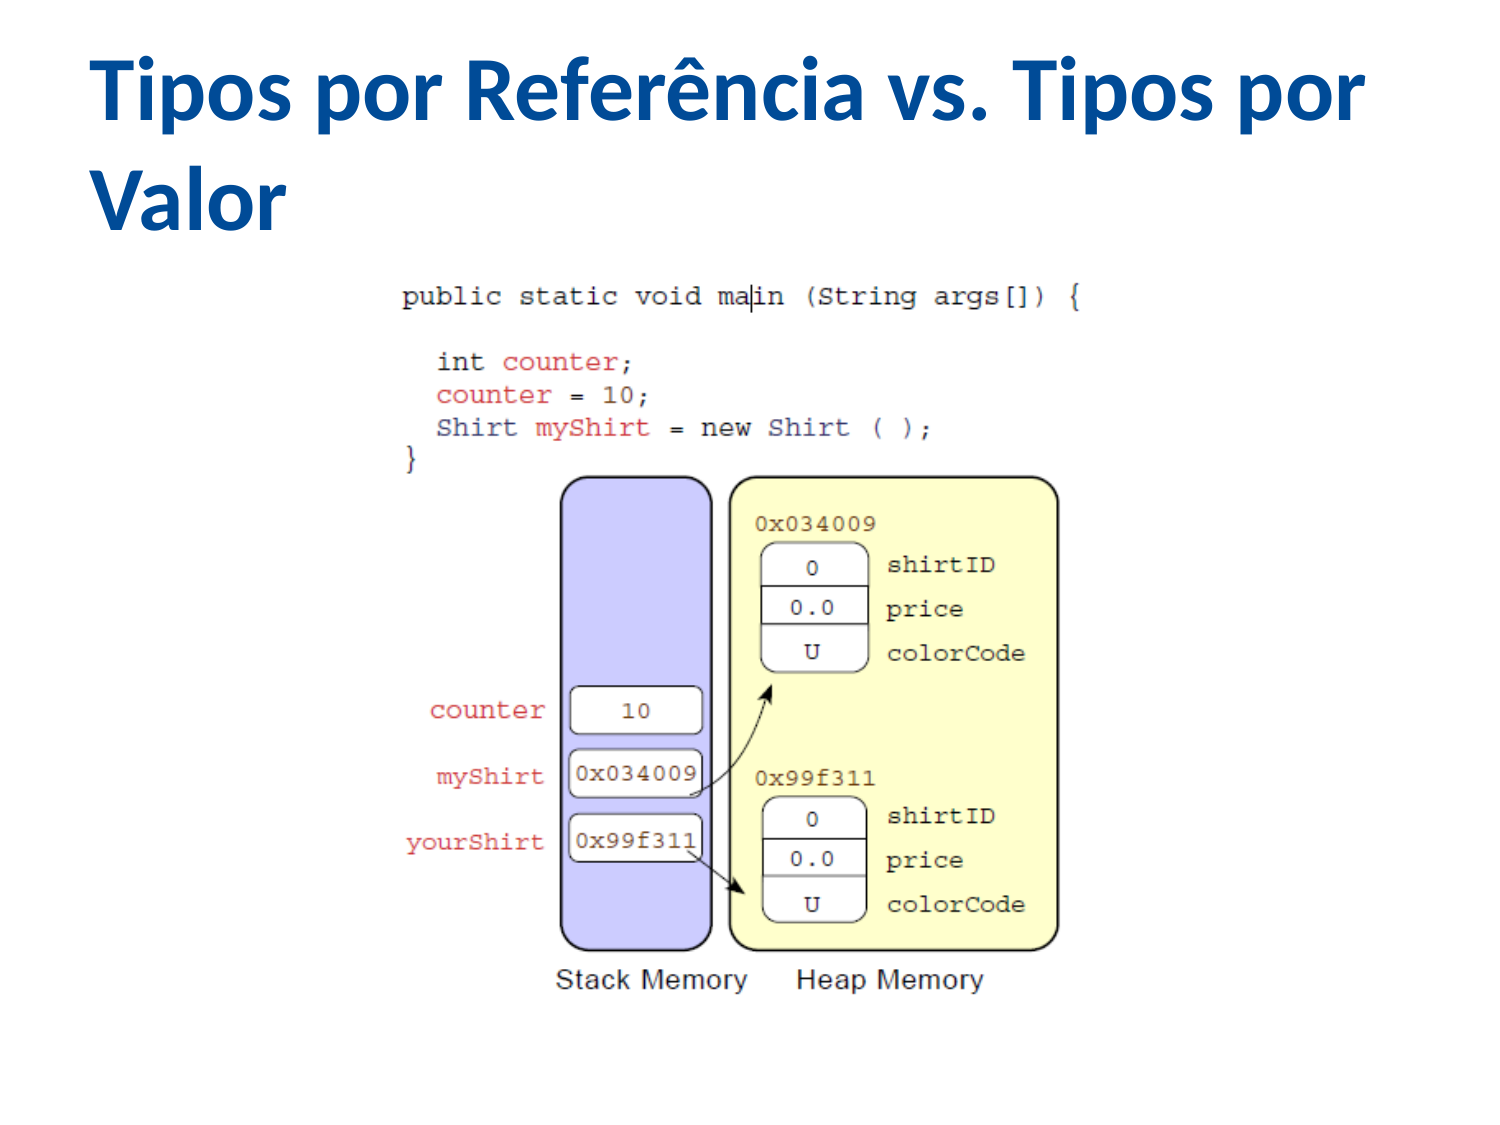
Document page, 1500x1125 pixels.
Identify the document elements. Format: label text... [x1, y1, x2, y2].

text_box Tipos por Referência vs. Tipos por Valor [75, 45, 1425, 233]
text_box [75, 262, 1425, 1005]
picture [371, 266, 1093, 1015]
